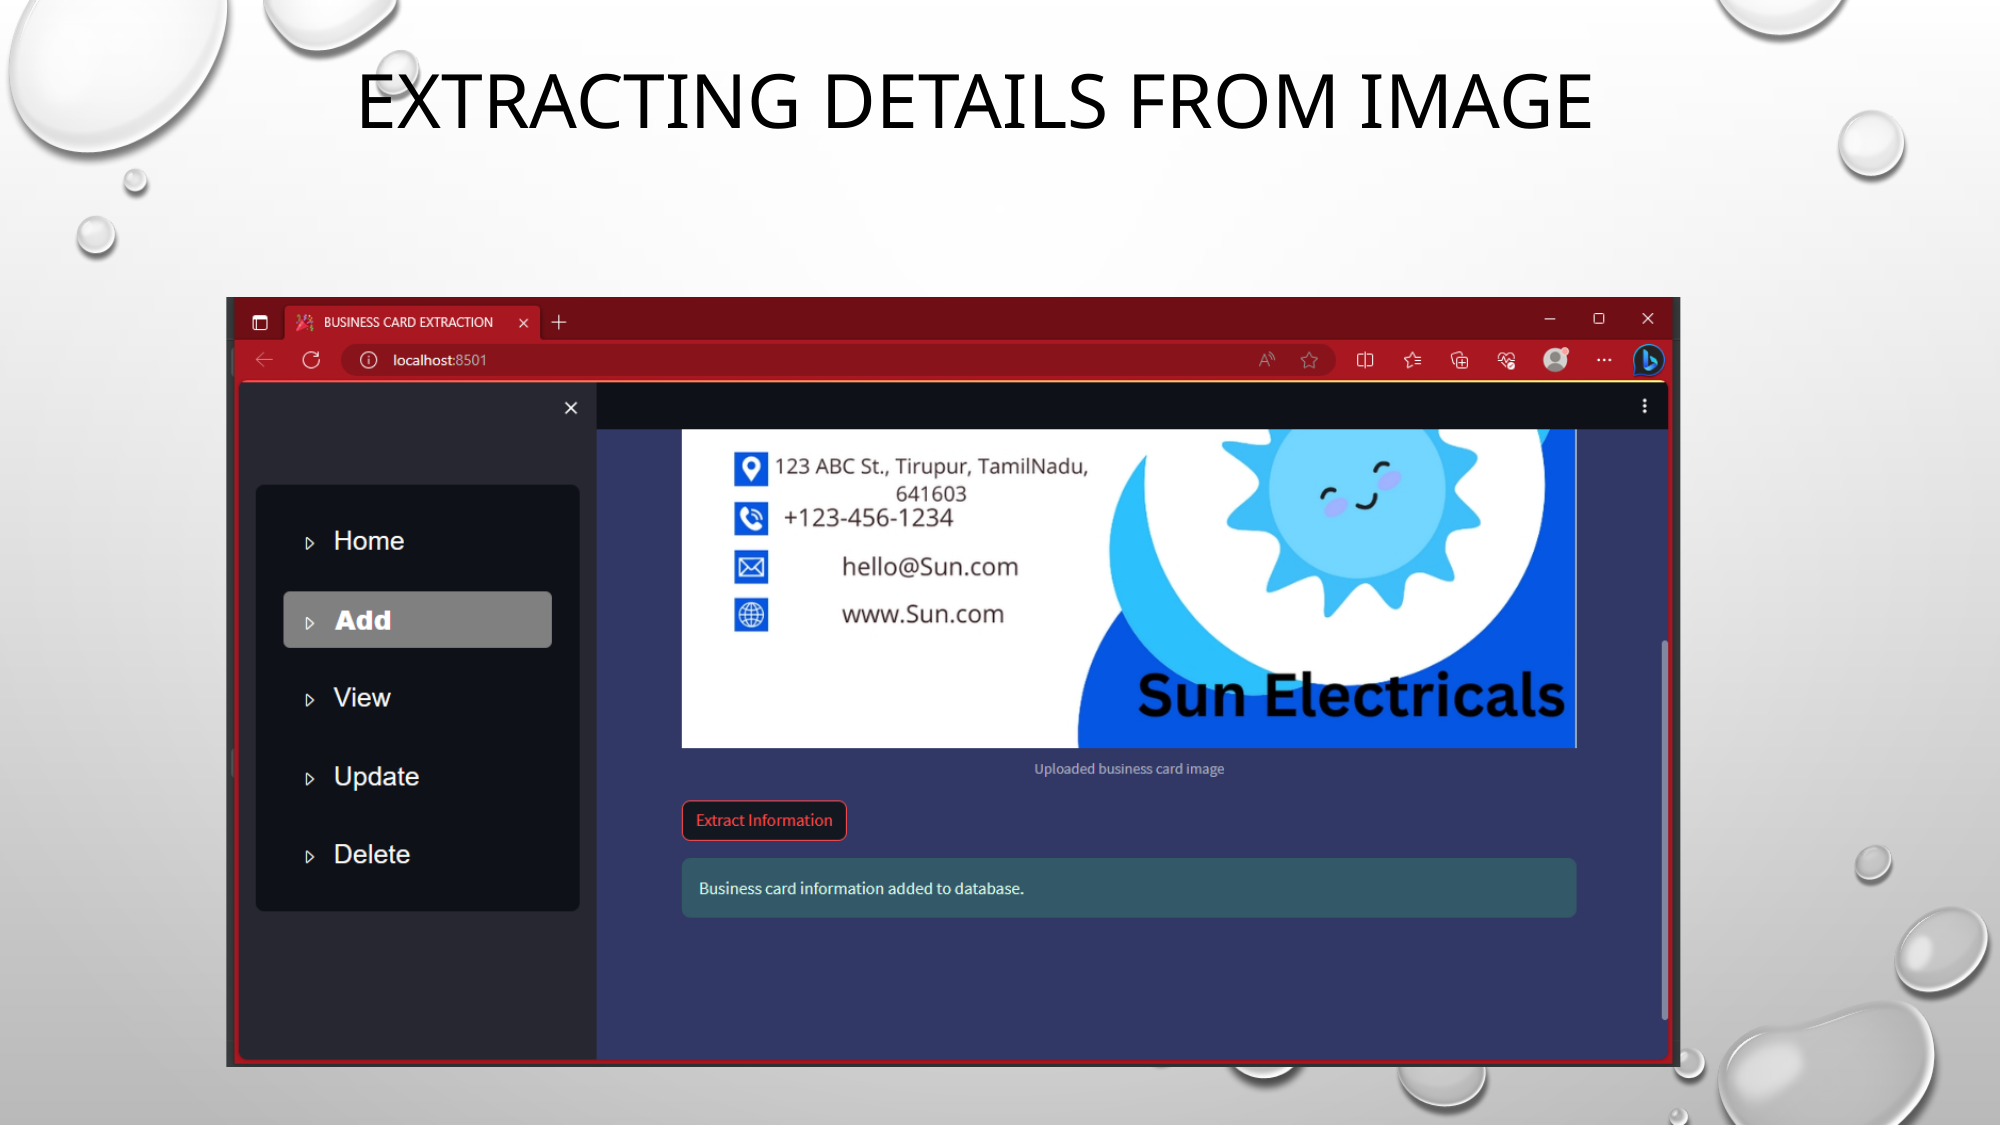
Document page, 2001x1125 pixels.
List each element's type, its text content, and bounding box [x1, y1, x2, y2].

picture [0, 0, 2000, 1125]
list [226, 296, 1681, 1067]
title EXTRACTING DETAILS FROM IMAGE [126, 0, 1827, 209]
